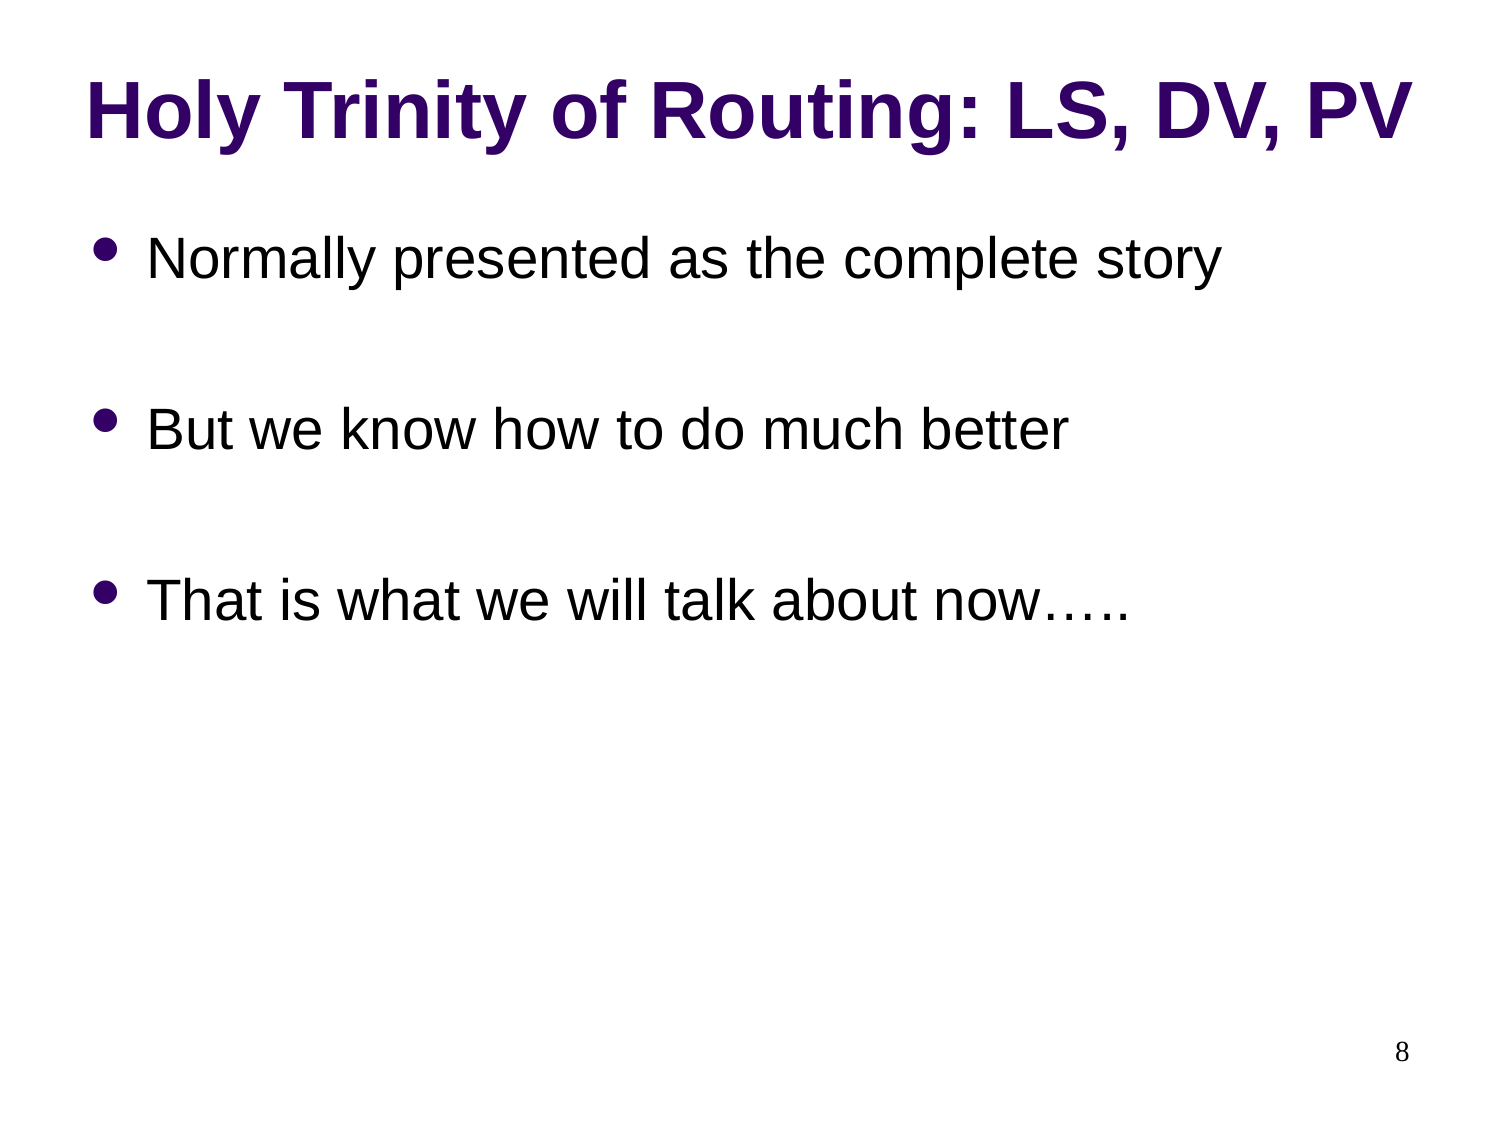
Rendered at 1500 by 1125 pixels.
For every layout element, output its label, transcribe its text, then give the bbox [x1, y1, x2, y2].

title Holy Trinity of Routing: LS, DV, PV [0, 20, 1500, 163]
slide_number 8 [1074, 1024, 1426, 1101]
list Normally presented as the complete story But we know how to do much better That is what we will talk about now….. [75, 212, 1475, 1006]
